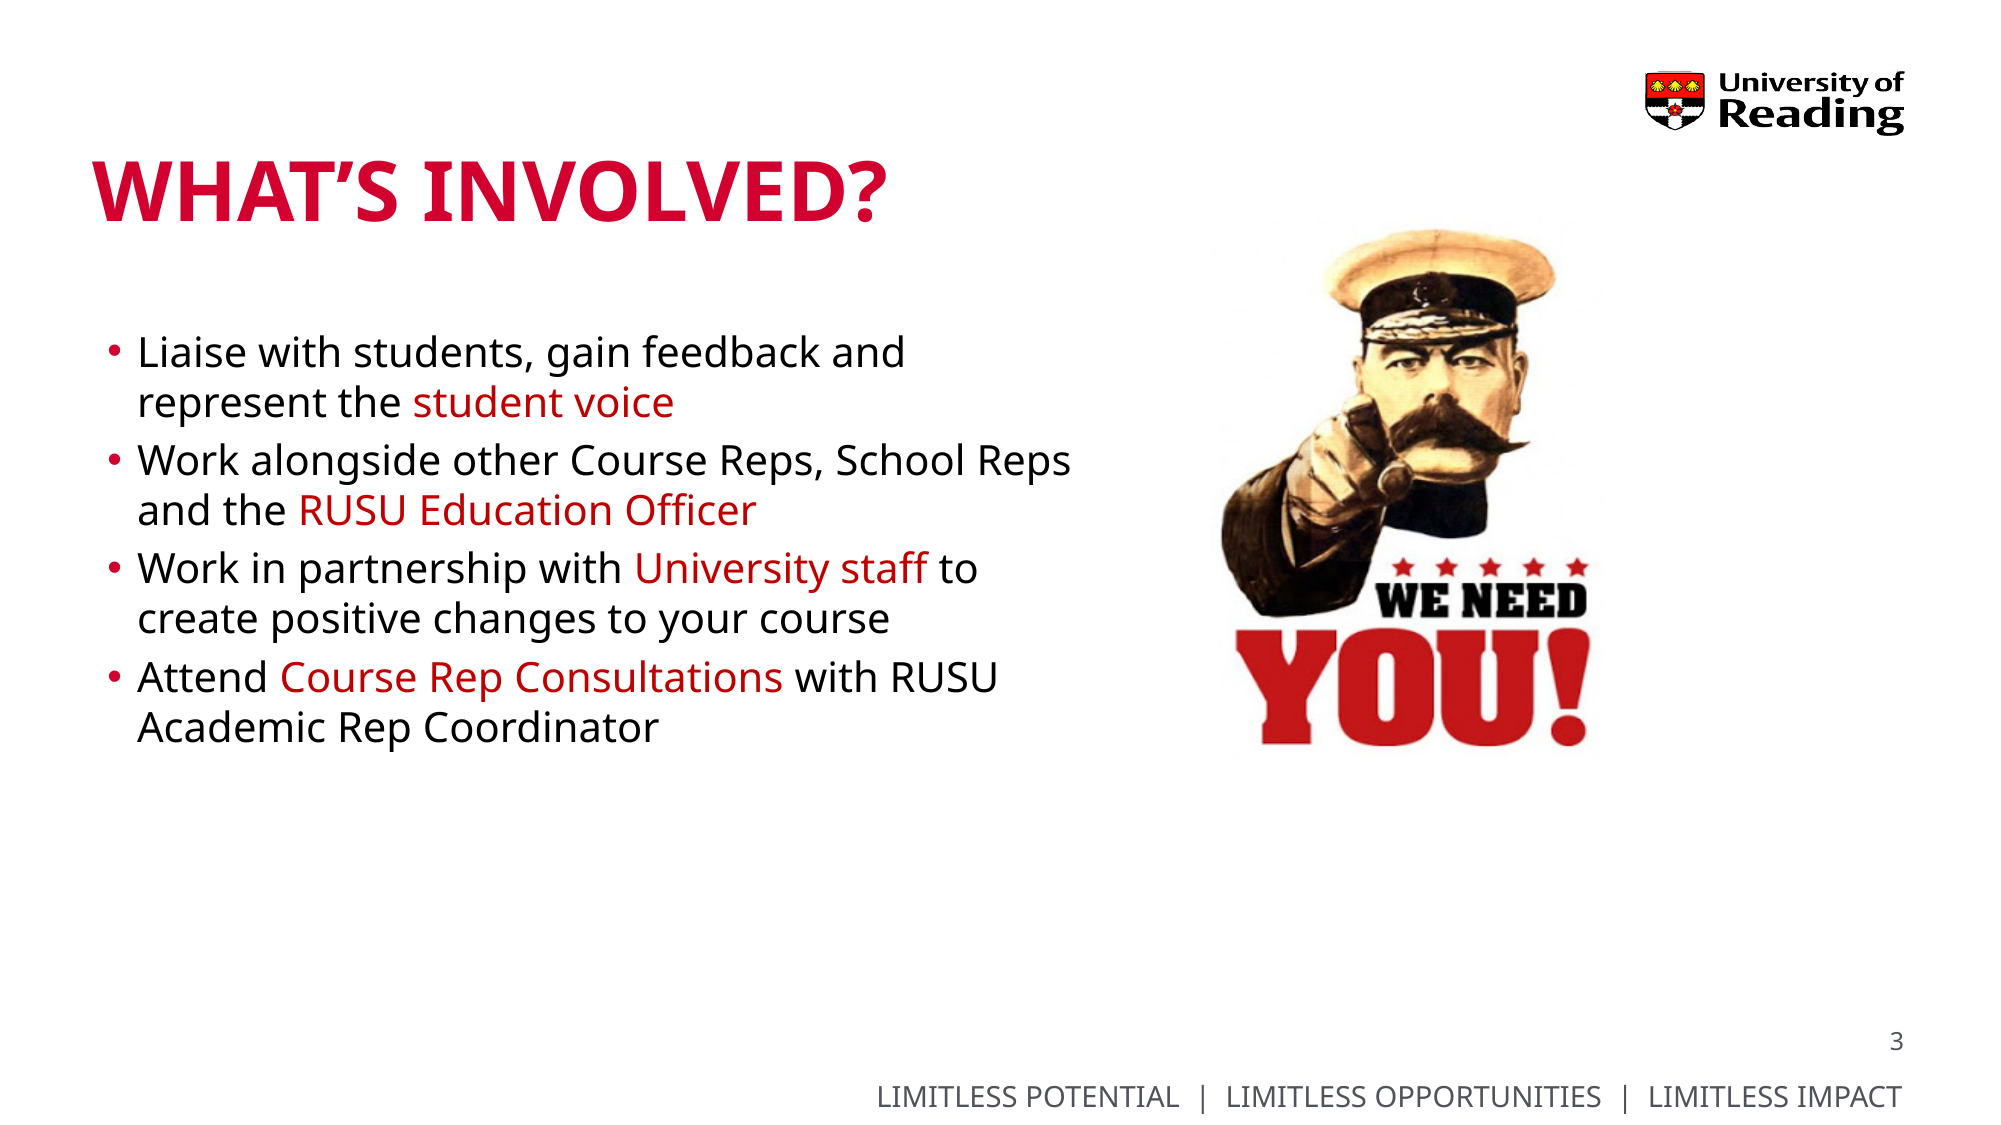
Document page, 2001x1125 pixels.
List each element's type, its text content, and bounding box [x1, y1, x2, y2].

picture [1210, 214, 1606, 757]
picture [1645, 71, 1905, 136]
slide_number 3 [1756, 1025, 1904, 1068]
title What’s involved? [92, 202, 1904, 339]
list Liaise with students, gain feedback and represent the student voice Work alongside other Course Reps, School Reps and the RUSU Education Officer Work in partnership with University staff to create positive changes to your course Attend Course Rep Consultations with RUSU Academic Rep Coordinator [107, 325, 1085, 976]
